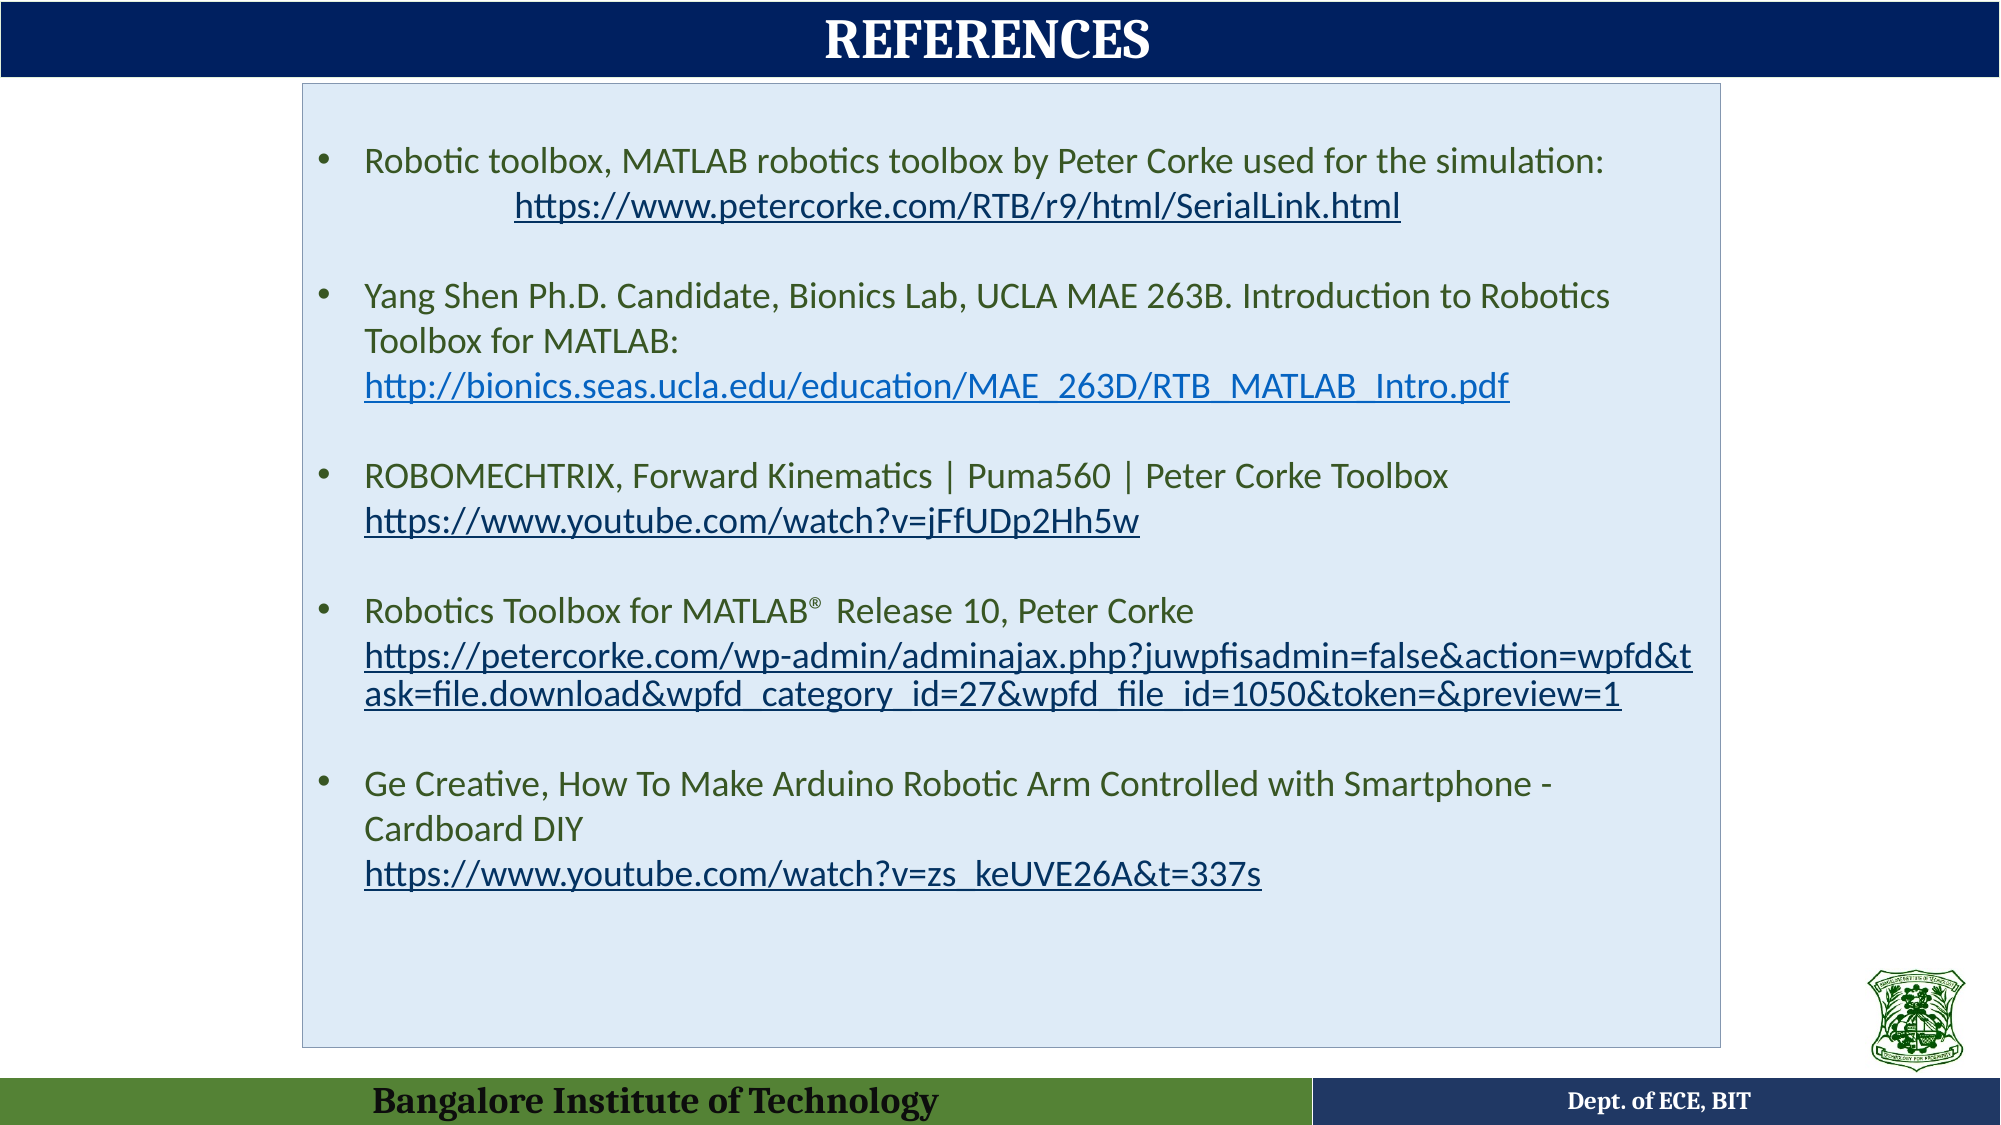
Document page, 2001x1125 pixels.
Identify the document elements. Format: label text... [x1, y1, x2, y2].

picture [1865, 968, 1966, 1073]
text_box Bangalore Institute of Technology [0, 1078, 1312, 1125]
text_box Robotic toolbox, MATLAB robotics toolbox by Peter Corke used for the simulation: https://www.petercorke.com/RTB/r9/html/SerialLink.html Yang Shen Ph.D. Candidate, Bionics Lab, UCLA MAE 263B. Introduction to Robotics Toolbox for MATLAB: http://bionics.seas.ucla.edu/education/MAE_263D/RTB_MATLAB_Intro.pdf ROBOMECHTRIX, Forward Kinematics | Puma560 | Peter Corke Toolbox https://www.youtube.com/watch?v=jFfUDp2Hh5w Robotics Toolbox for MATLAB® Release 10, Peter Corke https://petercorke.com/wp-admin/adminajax.php?juwpfisadmin=false&action=wpfd&task=file.download&wpfd_category_id=27&wpfd_file_id=1050&token=&preview=1 Ge Creative, How To Make Arduino Robotic Arm Controlled with Smartphone - Cardboard DIY https://www.youtube.com/watch?v=zs_keUVE26A&t=337s [302, 82, 1721, 1048]
text_box REFERENCES [0, 1, 2000, 78]
text_box Dept. of ECE, BIT [1313, 1078, 2000, 1125]
